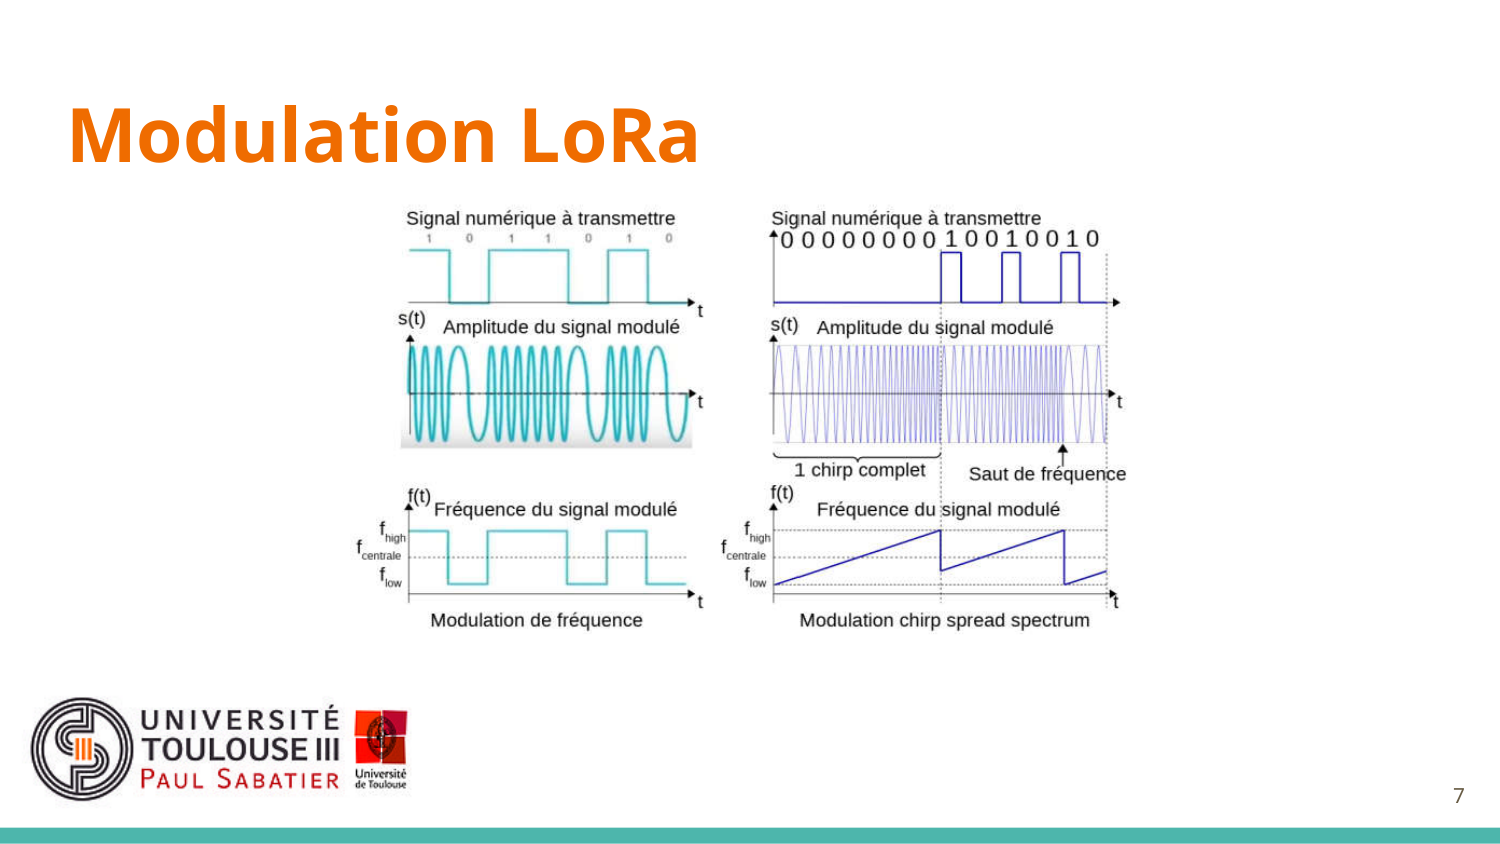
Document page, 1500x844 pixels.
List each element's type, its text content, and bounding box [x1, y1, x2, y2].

slide_number 7 [1389, 764, 1480, 830]
picture [0, 674, 445, 825]
picture [346, 197, 1154, 646]
title Modulation LoRa [51, 72, 1449, 189]
